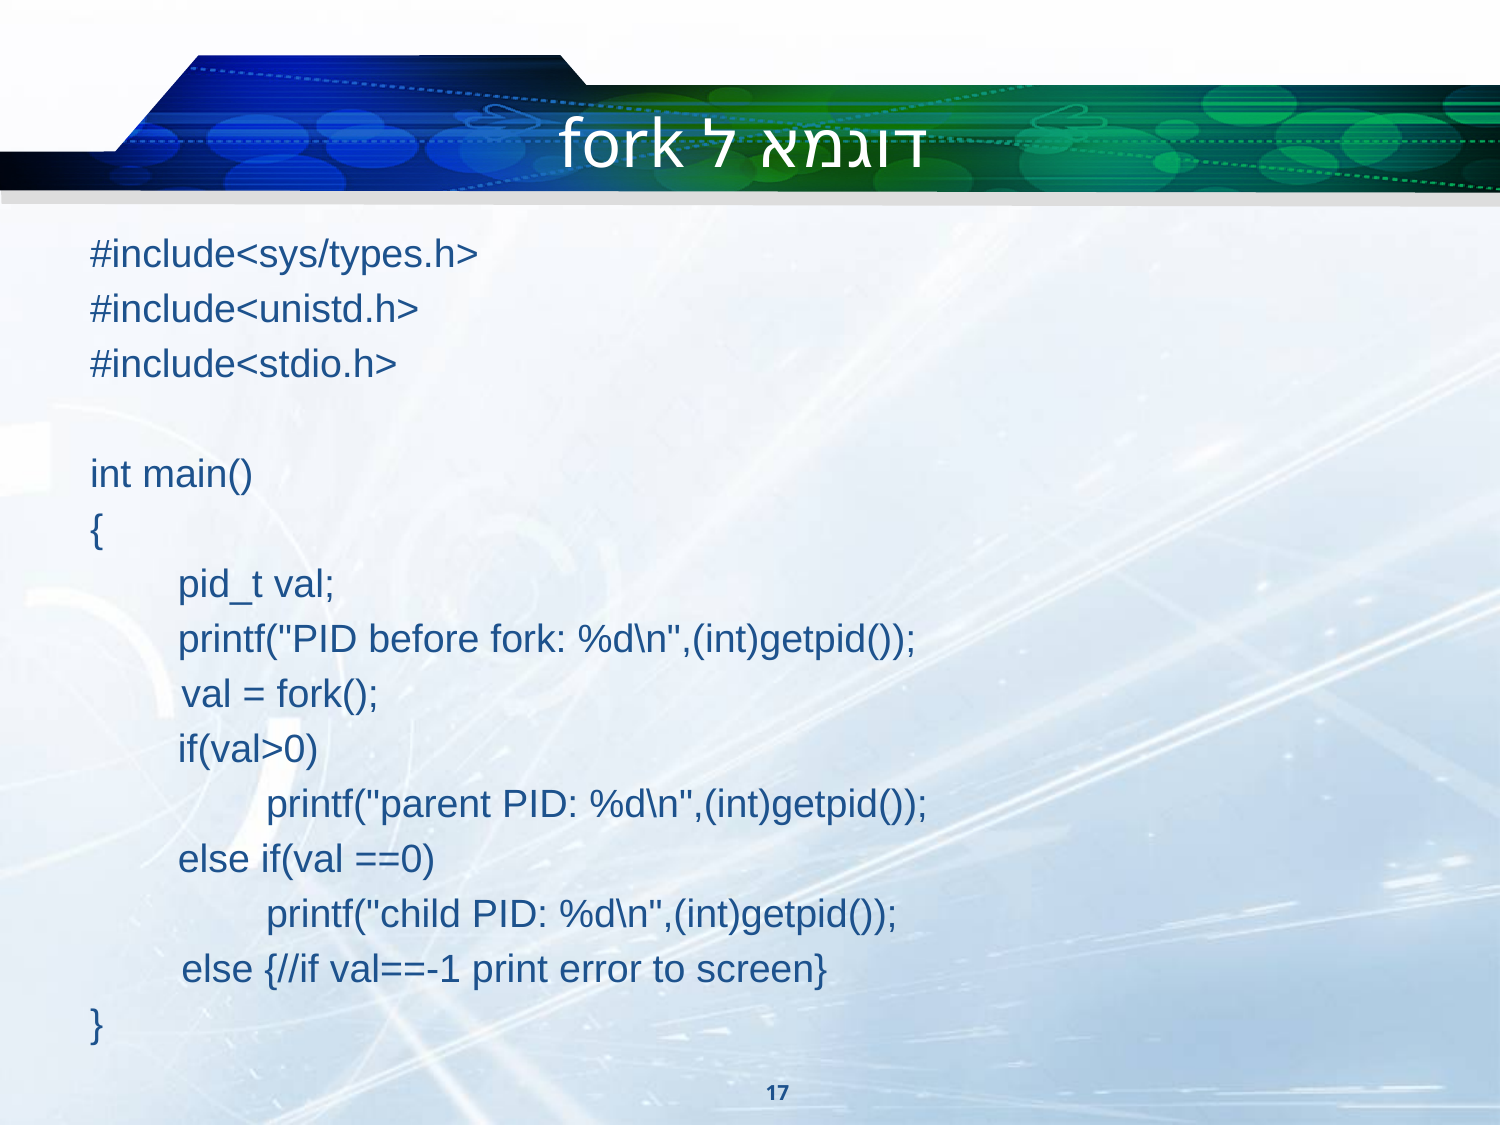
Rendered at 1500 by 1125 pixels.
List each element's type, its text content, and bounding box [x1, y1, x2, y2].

list #include<sys/types.h> #include<unistd.h> #include<stdio.h> int main() { pid_t val; printf("PID before fork: %d\n",(int)getpid()); val = fork(); if(val>0) printf("parent PID: %d\n",(int)getpid()); else if(val ==0) printf("child PID: %d\n",(int)getpid()); else {//if val==-1 print error to screen} } [74, 220, 1426, 1064]
title דוגמא ל fork [99, 94, 1388, 188]
picture [0, 0, 1500, 1125]
slide_number 17 [602, 1072, 953, 1125]
